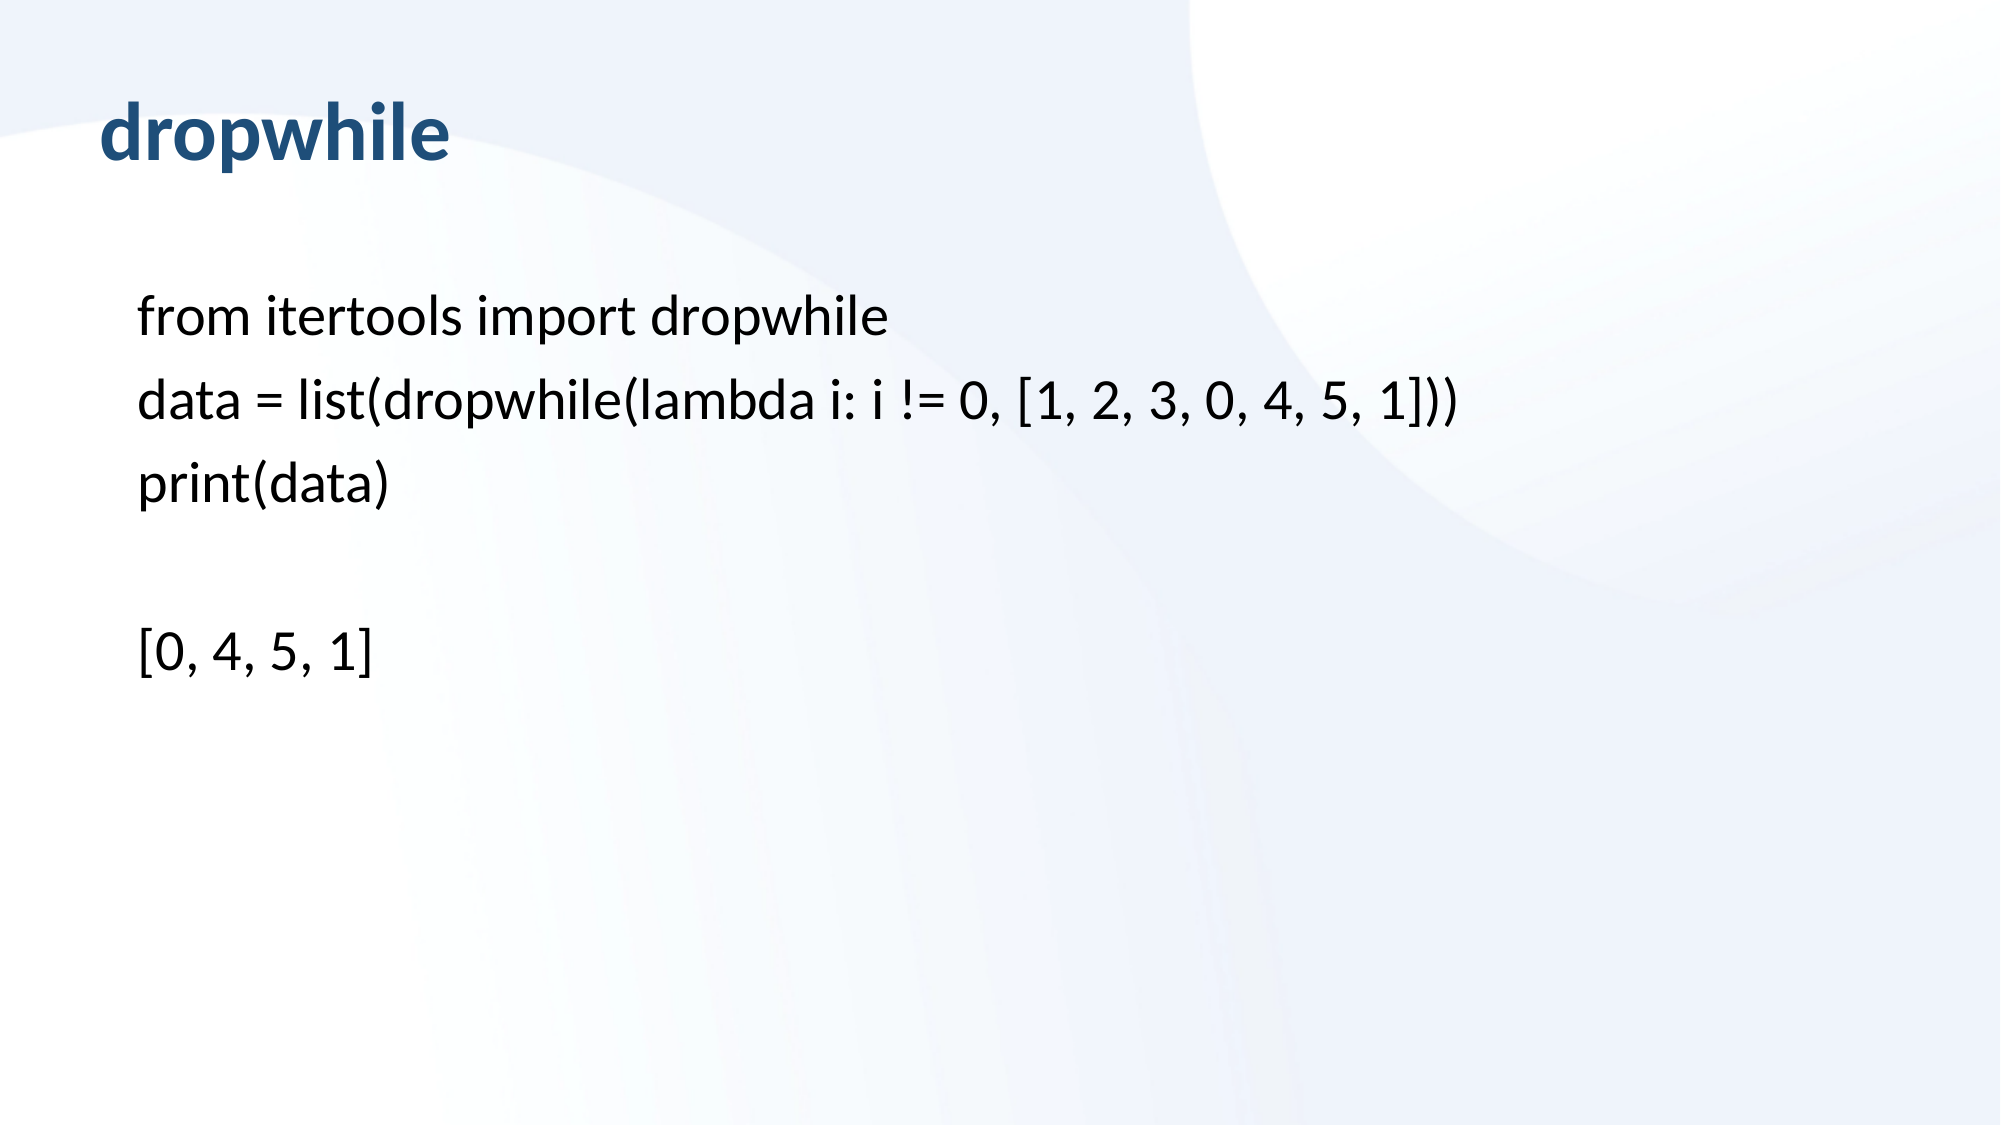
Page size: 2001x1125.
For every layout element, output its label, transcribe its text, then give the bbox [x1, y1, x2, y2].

title dropwhile [84, 24, 1922, 243]
picture [0, 0, 2001, 1125]
list from itertools import dropwhile data = list(dropwhile(lambda i: i != 0, [1, 2, 3, 0, 4, 5, 1])) print(data) [0, 4, 5, 1] [122, 277, 1960, 1033]
